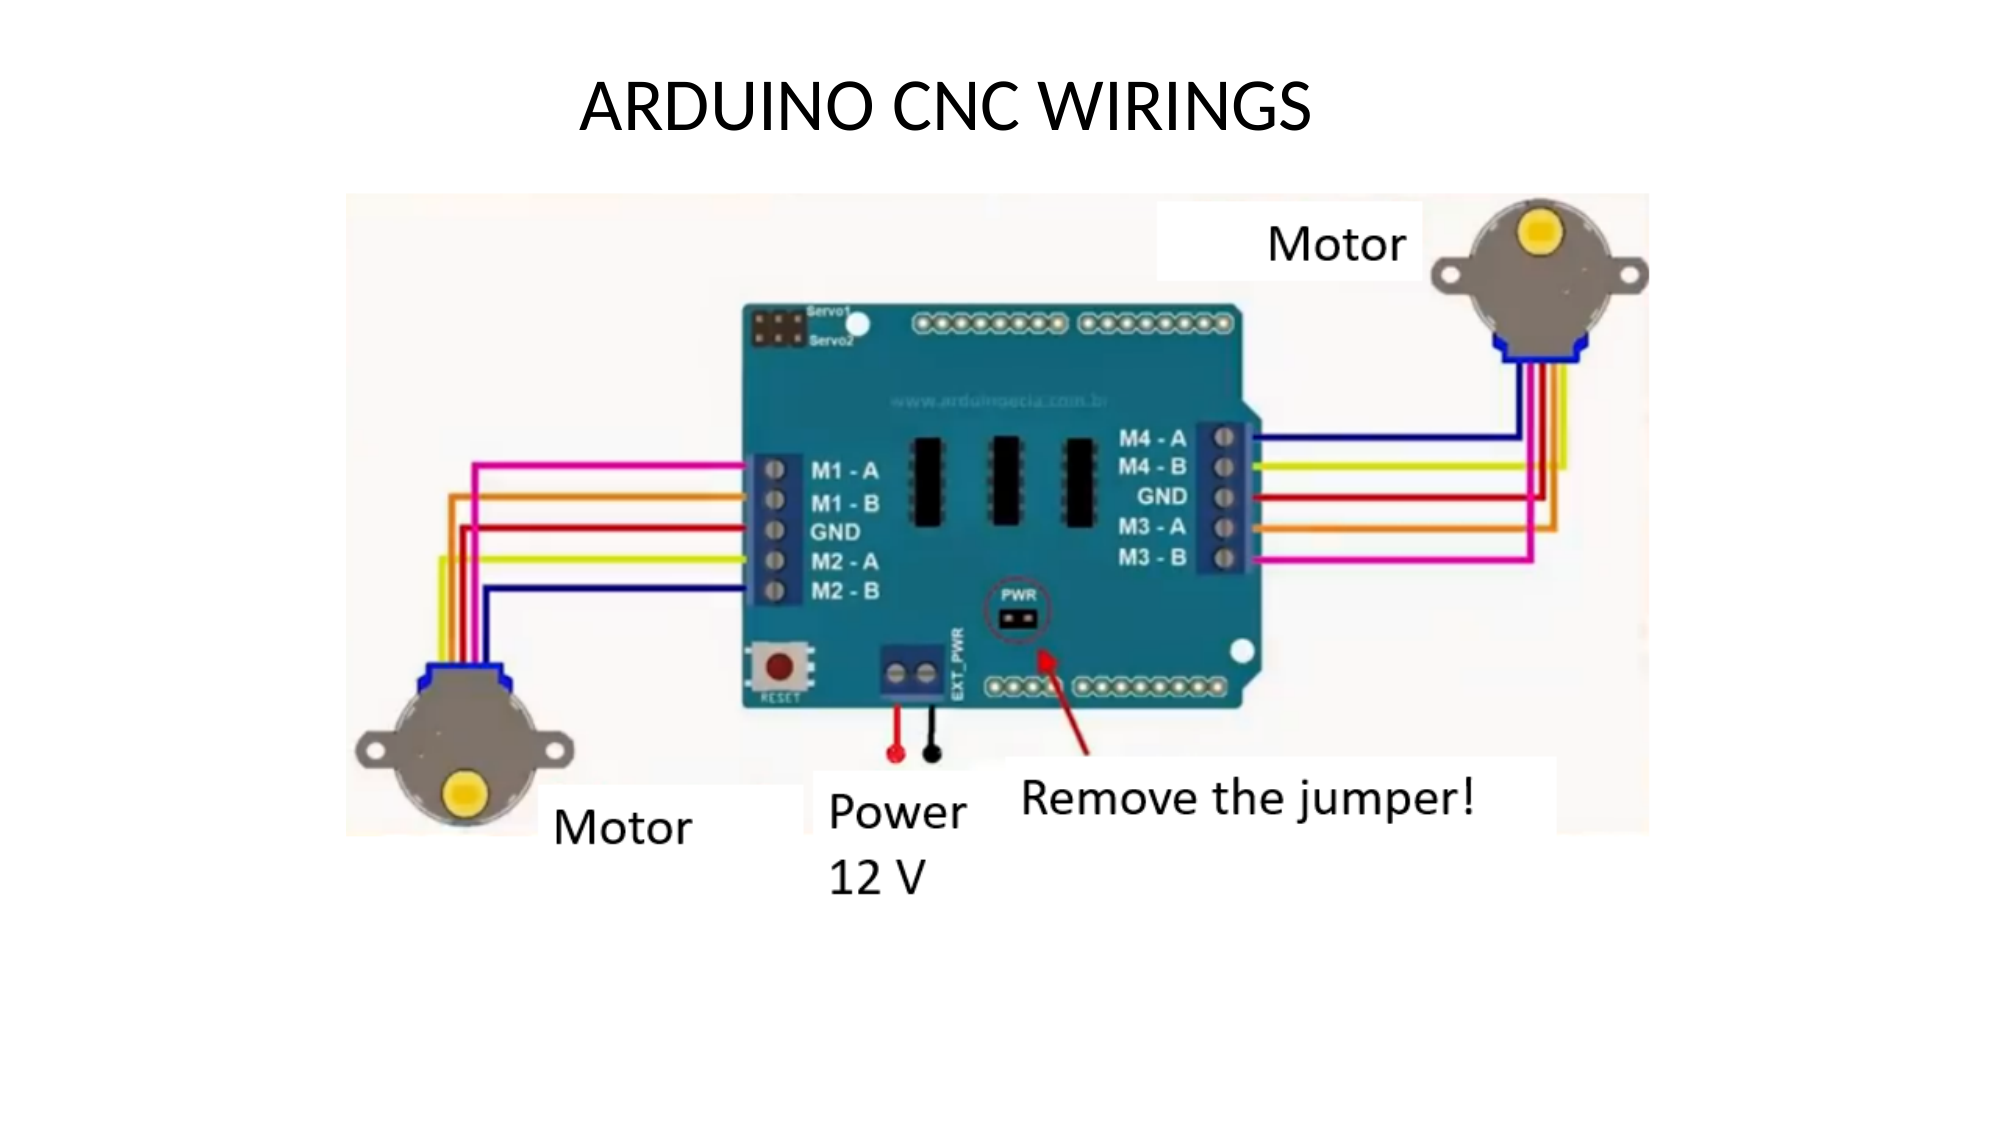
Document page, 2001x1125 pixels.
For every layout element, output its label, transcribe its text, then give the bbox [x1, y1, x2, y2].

picture [346, 153, 1654, 972]
text_box ARDUINO CNC WIRINGS [466, 47, 1428, 153]
